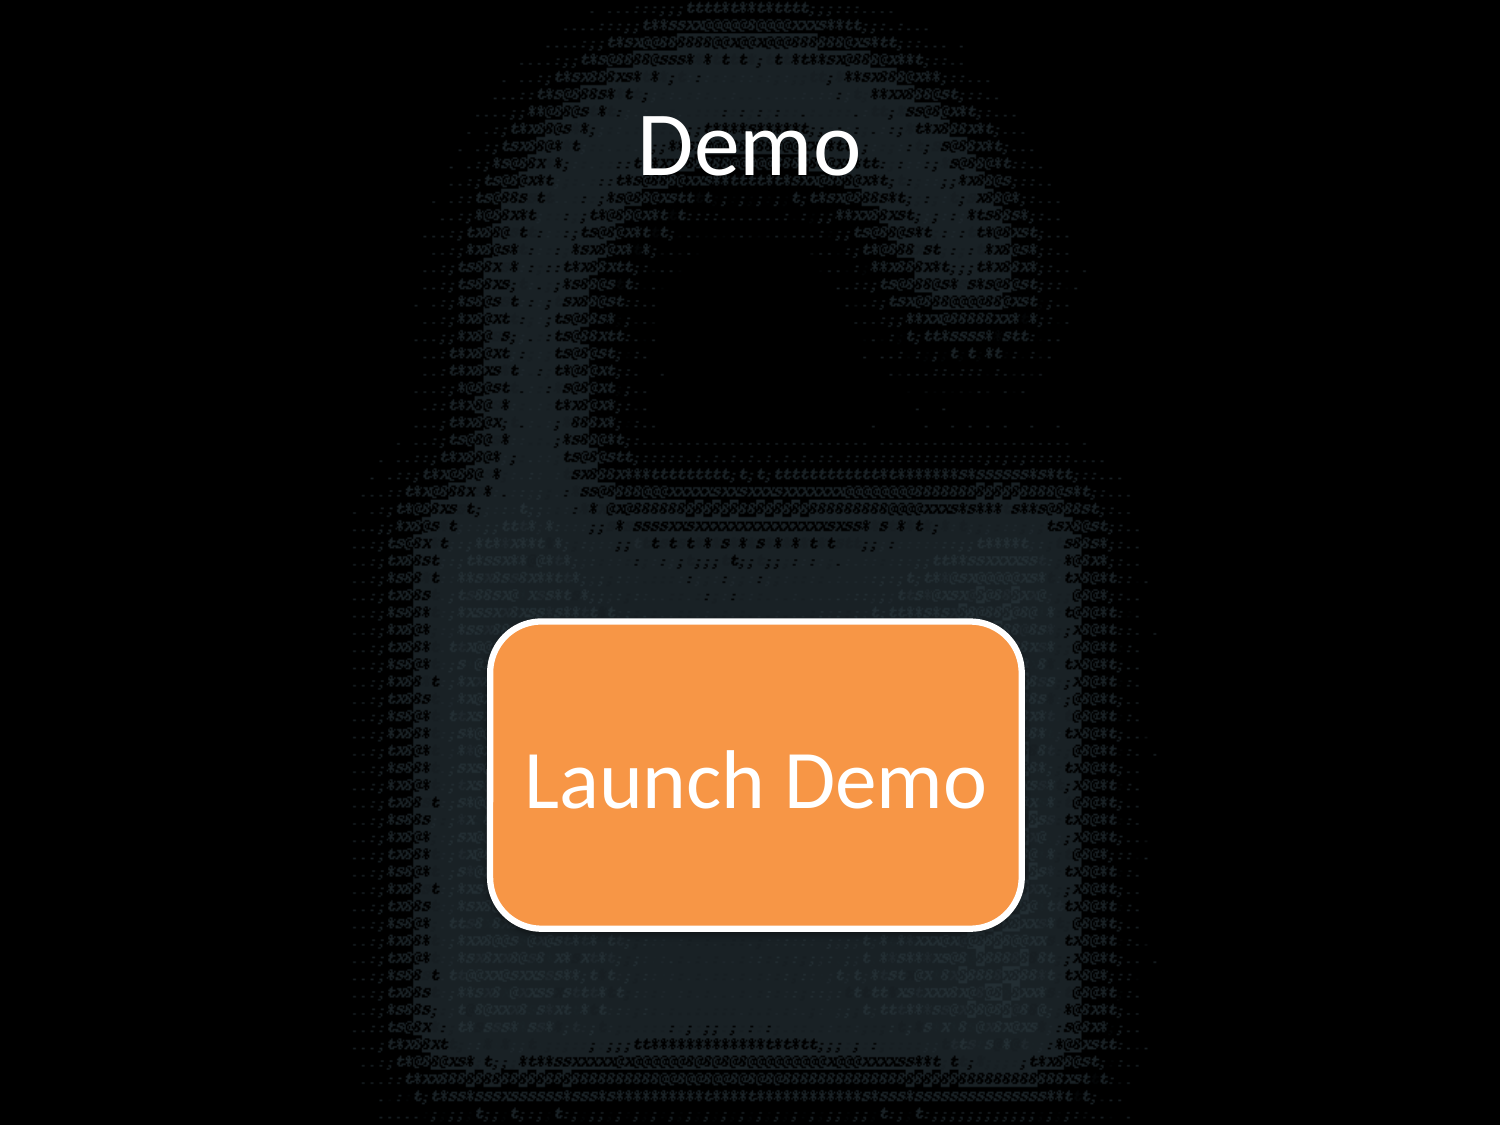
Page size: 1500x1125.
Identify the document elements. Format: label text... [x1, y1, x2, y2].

title Demo [75, 45, 1425, 233]
text_box Launch Demo [486, 618, 1025, 932]
